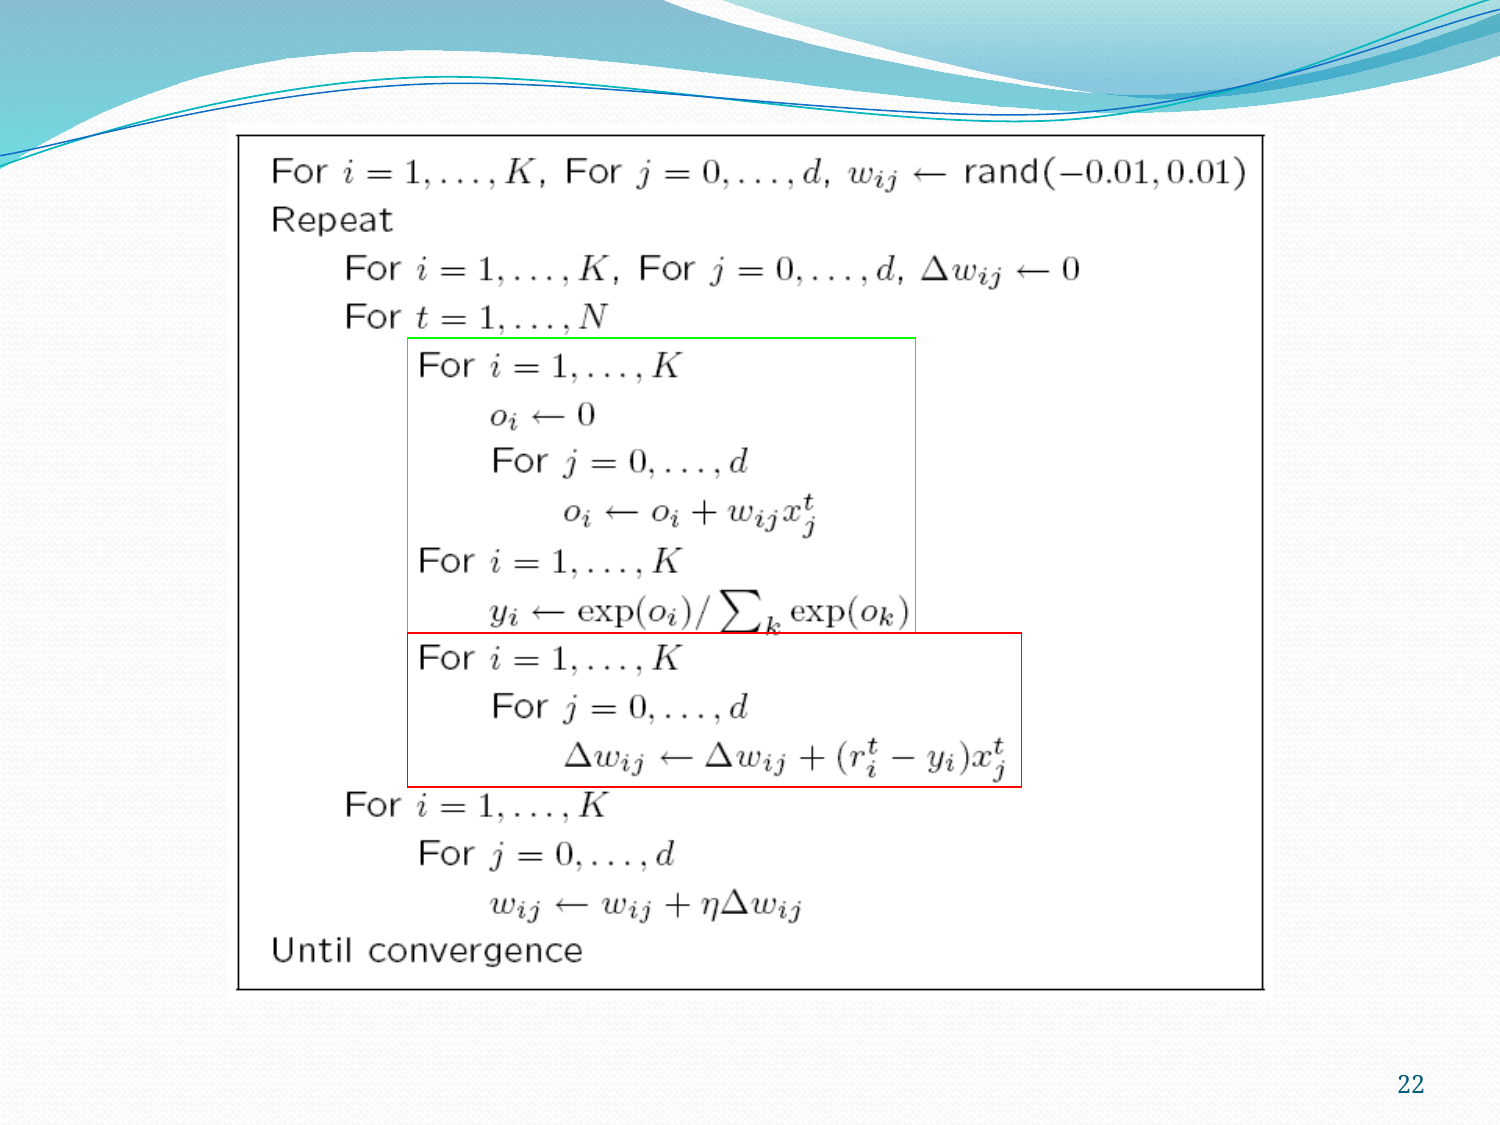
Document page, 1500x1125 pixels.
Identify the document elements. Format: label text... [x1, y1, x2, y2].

picture [227, 124, 1273, 1001]
slide_number 22 [1299, 1042, 1425, 1103]
